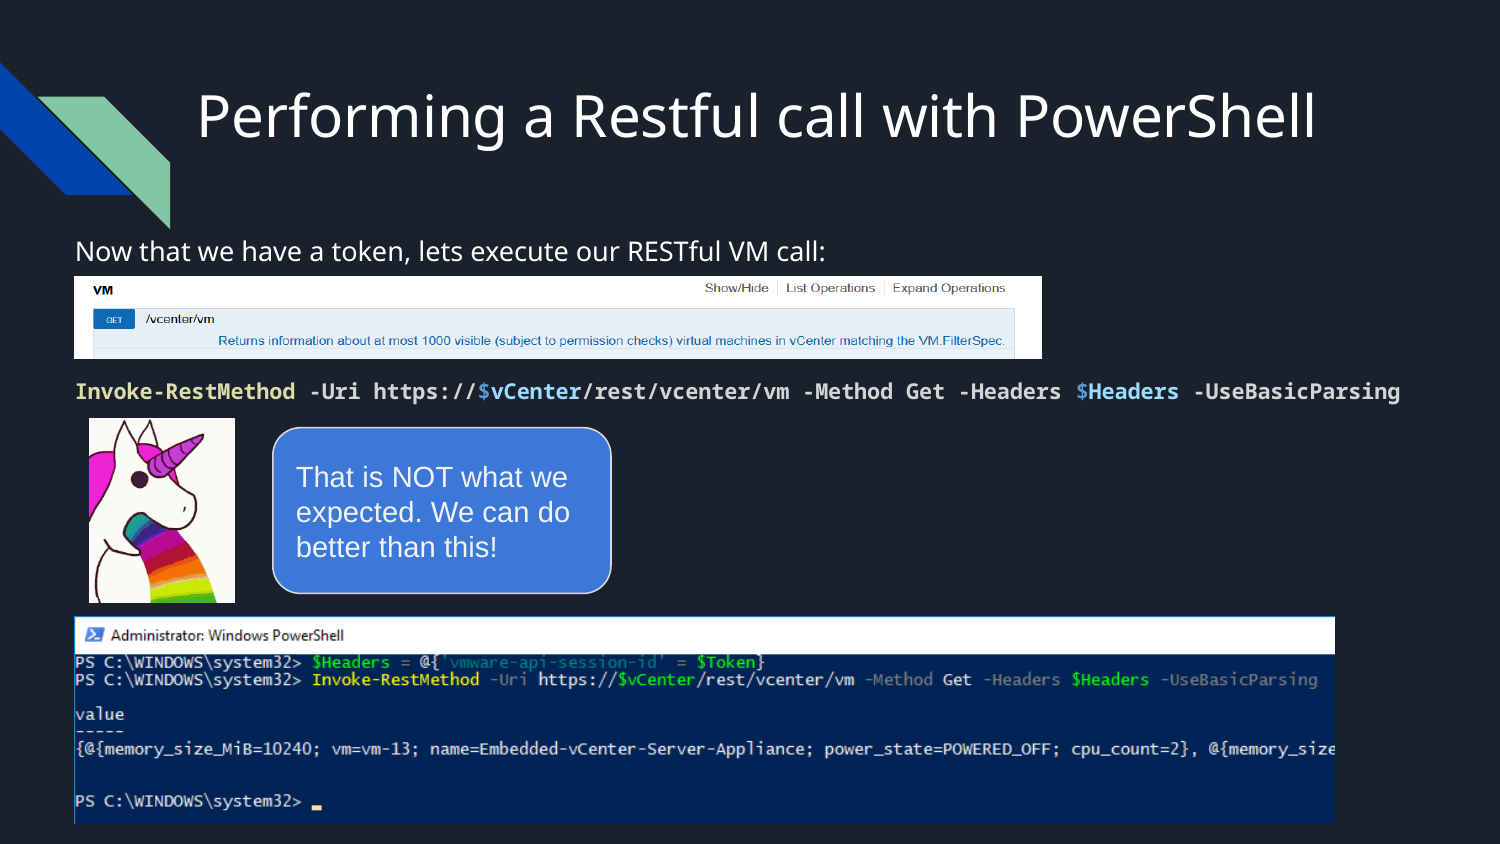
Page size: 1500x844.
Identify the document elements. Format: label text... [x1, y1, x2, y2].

picture [89, 418, 235, 603]
picture [74, 276, 1043, 359]
title Performing a Restful call with PowerShell [181, 64, 1500, 215]
list Now that we have a token, lets execute our RESTful VM call: Invoke-RestMethod -Uri https://$vCenter/rest/vcenter/vm -Method Get -Headers $Headers -UseBasicParsing [59, 214, 1453, 391]
text_box That is NOT what we expected. We can do better than this! [272, 427, 611, 594]
picture [74, 616, 1335, 824]
